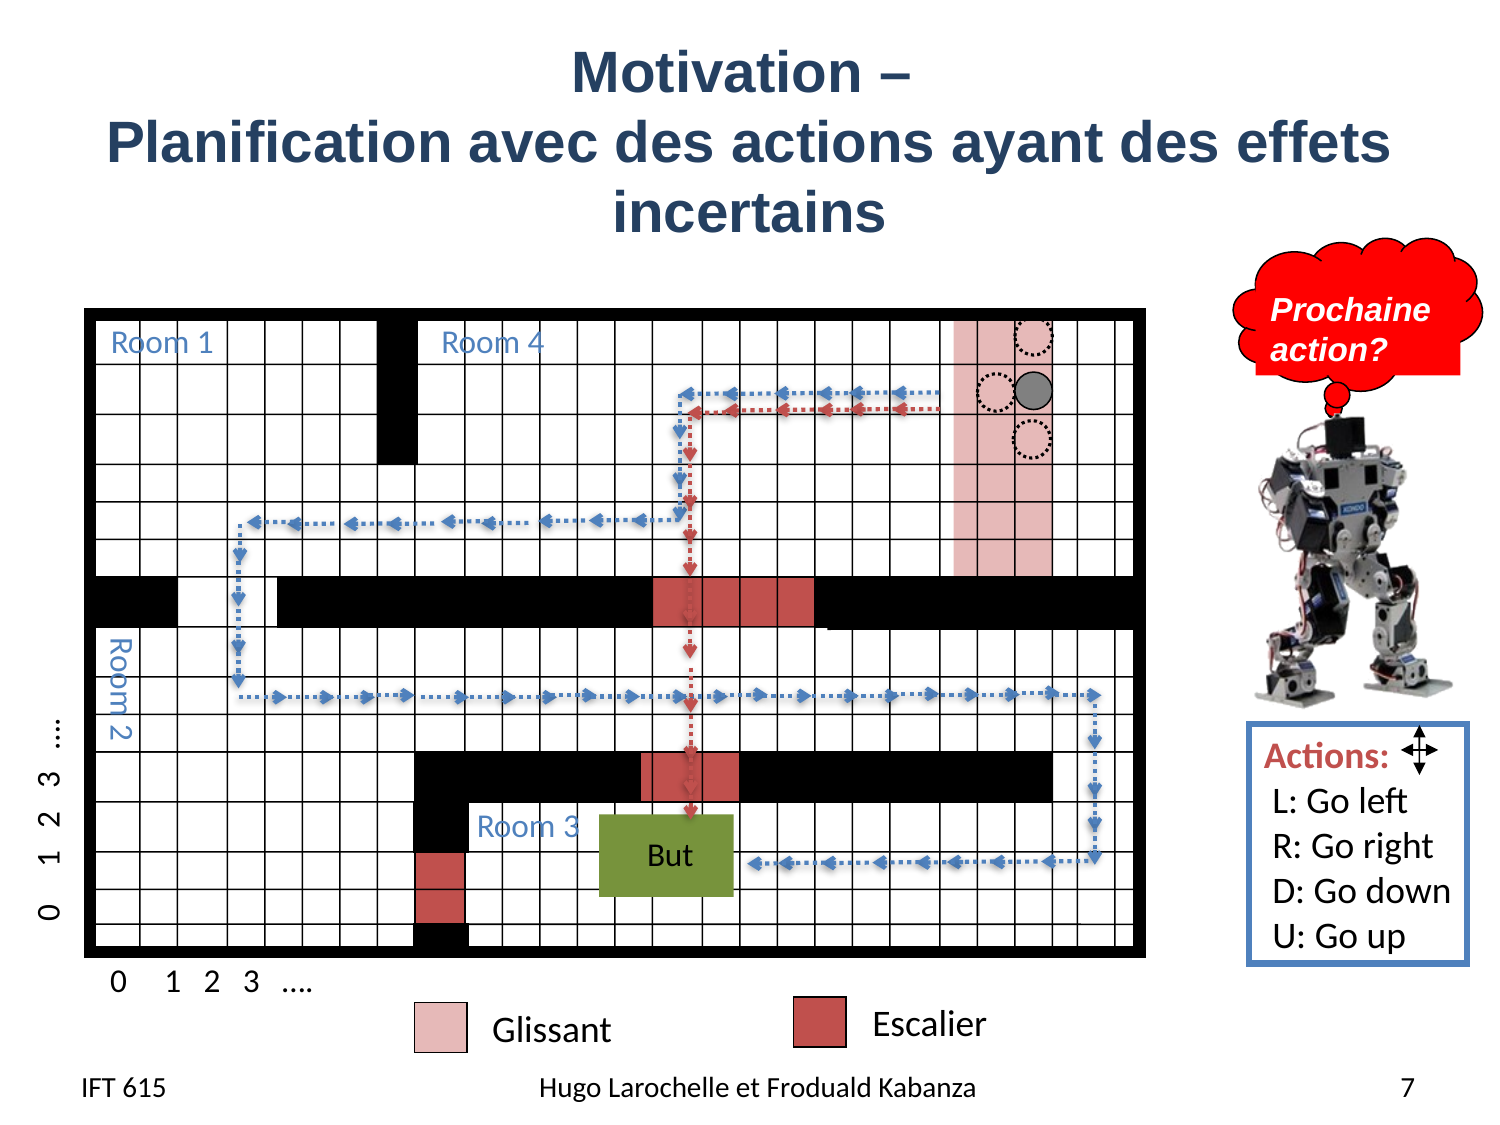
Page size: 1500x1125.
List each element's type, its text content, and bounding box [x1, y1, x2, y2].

text_box [578, 890, 614, 924]
text_box [540, 415, 577, 464]
text_box [740, 802, 777, 851]
text_box [1015, 397, 1052, 414]
text_box [703, 677, 739, 693]
text_box [815, 677, 852, 693]
text_box [503, 368, 539, 414]
text_box a2 [681, 476, 689, 491]
text_box [340, 925, 377, 952]
table_header [242, 522, 264, 539]
text_box [1015, 802, 1052, 851]
text_box [877, 751, 914, 802]
text_box [1015, 925, 1052, 952]
text_box [378, 852, 414, 889]
text_box [778, 420, 814, 464]
text_box [1101, 802, 1114, 851]
text_box [469, 925, 502, 952]
text_box [940, 627, 977, 676]
text_box [415, 704, 464, 714]
text_box [465, 715, 502, 751]
text_box a2 [356, 525, 377, 532]
text_box [228, 502, 264, 539]
text_box [778, 802, 814, 851]
text_box [465, 465, 502, 501]
text_box [1015, 465, 1052, 501]
text_box [890, 872, 939, 889]
text_box a2 [1080, 696, 1100, 705]
text_box a2 [1053, 696, 1065, 702]
text_box [178, 715, 227, 751]
text_box [853, 707, 889, 714]
text_box Escalier [857, 991, 1003, 1052]
text_box [1015, 415, 1052, 464]
text_box [503, 627, 539, 676]
text_box [940, 872, 977, 889]
text_box [228, 627, 232, 641]
text_box [578, 706, 614, 714]
text_box [247, 533, 264, 539]
text_box [740, 852, 777, 889]
text_box [502, 751, 552, 797]
text_box [415, 715, 464, 751]
text_box [378, 677, 414, 692]
text_box [777, 751, 827, 802]
table_header [692, 577, 696, 610]
text_box [303, 465, 339, 501]
text_box [1013, 420, 1051, 459]
text_box [940, 677, 977, 691]
text_box [540, 852, 577, 889]
text_box [265, 890, 302, 924]
text_box [978, 802, 1014, 851]
text_box [178, 368, 227, 414]
text_box [890, 704, 939, 714]
text_box [1078, 802, 1088, 851]
text_box Glissant [477, 997, 628, 1057]
text_box [377, 414, 415, 465]
text_box [615, 905, 652, 924]
text_box [815, 874, 852, 889]
text_box [697, 706, 702, 714]
text_box [265, 540, 302, 576]
text_box [178, 415, 227, 464]
text_box a2 [1078, 862, 1094, 866]
text_box [743, 403, 777, 407]
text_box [598, 813, 734, 898]
text_box [540, 365, 577, 414]
text_box [740, 677, 777, 693]
text_box [178, 677, 227, 714]
text_box [778, 465, 814, 501]
text_box [465, 707, 502, 714]
text_box [540, 705, 577, 714]
text_box [890, 802, 939, 851]
text_box [703, 577, 739, 626]
text_box [940, 502, 977, 539]
text_box [228, 685, 264, 714]
text_box [814, 576, 864, 627]
text_box [465, 368, 502, 414]
text_box [1053, 502, 1077, 539]
text_box [340, 627, 377, 676]
text_box a2 [918, 695, 939, 703]
text_box [1053, 365, 1077, 414]
text_box [978, 465, 1014, 501]
text_box [552, 576, 589, 627]
text_box [615, 540, 652, 576]
text_box [89, 925, 139, 952]
text_box [778, 677, 814, 693]
text_box [615, 715, 652, 751]
text_box [1053, 314, 1077, 364]
text_box 0 1 2 3 …. [95, 952, 329, 1007]
text_box a2 [703, 395, 739, 405]
text_box [703, 540, 739, 576]
text_box [890, 502, 939, 539]
text_box a2 [602, 521, 614, 528]
text_box [853, 715, 889, 751]
text_box [465, 677, 502, 694]
text_box [303, 540, 339, 576]
text_box a2 [853, 865, 867, 869]
text_box a2 [745, 697, 775, 703]
text_box [378, 540, 414, 576]
text_box [228, 365, 264, 414]
text_box [864, 576, 902, 627]
text_box [703, 627, 739, 676]
text_box [1078, 627, 1114, 676]
text_box [265, 465, 302, 501]
text_box a2 [494, 699, 502, 705]
text_box [503, 707, 539, 714]
text_box [228, 925, 264, 952]
text_box [978, 852, 1014, 858]
text_box [1015, 852, 1052, 858]
text_box a2 [1015, 695, 1052, 702]
text_box [778, 925, 814, 952]
table_header [692, 422, 702, 448]
text_box [378, 465, 414, 501]
text_box [452, 576, 502, 627]
text_box a2 [978, 863, 1001, 871]
text_box [89, 502, 139, 539]
text_box [265, 677, 302, 694]
text_box a2 [378, 525, 391, 532]
text_box [1115, 502, 1140, 539]
text_box [653, 577, 683, 626]
slide_number 7 [1080, 1056, 1431, 1117]
text_box [703, 314, 739, 364]
text_box [1053, 802, 1077, 851]
text_box [653, 365, 702, 414]
text_box [340, 752, 377, 801]
text_box [853, 314, 889, 364]
title Motivation – Planification avec des actions ayant des effets incertains [75, 45, 1425, 233]
text_box a2 [1004, 863, 1014, 869]
text_box [89, 415, 139, 464]
text_box [415, 465, 464, 501]
text_box [615, 677, 652, 693]
text_box [815, 314, 852, 364]
text_box [853, 365, 889, 389]
text_box [303, 627, 339, 676]
text_box a2 [540, 522, 577, 530]
text_box [277, 576, 314, 627]
text_box [503, 715, 539, 751]
text_box [890, 314, 939, 364]
text_box [340, 365, 377, 414]
text_box [465, 502, 502, 520]
text_box [602, 751, 640, 802]
text_box [178, 802, 227, 851]
text_box [1115, 415, 1140, 464]
text_box [578, 852, 593, 889]
text_box [853, 419, 889, 464]
text_box [853, 677, 889, 693]
text_box [1015, 890, 1052, 924]
text_box [1053, 715, 1077, 751]
text_box [1115, 314, 1140, 364]
text_box [378, 715, 414, 751]
text_box [815, 707, 852, 714]
text_box [615, 627, 652, 676]
text_box [703, 365, 739, 390]
text_box [1015, 502, 1052, 539]
text_box [740, 715, 777, 751]
text_box a2 [740, 395, 768, 400]
text_box Room 2 [96, 623, 152, 756]
text_box [703, 404, 724, 409]
text_box [1078, 890, 1114, 924]
text_box [378, 704, 414, 714]
text_box [540, 715, 577, 751]
text_box [952, 576, 1002, 627]
text_box [615, 531, 652, 539]
text_box [303, 802, 339, 851]
text_box [265, 715, 302, 751]
text_box [340, 415, 377, 464]
text_box [595, 802, 614, 815]
text_box [978, 890, 1014, 924]
text_box [1078, 677, 1114, 714]
text_box [415, 677, 464, 695]
text_box [578, 465, 614, 501]
text_box [303, 314, 339, 364]
text_box a2 [890, 696, 904, 705]
text_box a2 [615, 522, 644, 529]
text_box [378, 502, 414, 520]
text_box [853, 925, 889, 952]
text_box [778, 540, 814, 576]
text_box [1015, 677, 1052, 689]
text_box [1115, 852, 1140, 889]
text_box [1078, 314, 1114, 364]
text_box a2 [653, 514, 688, 526]
text_box [615, 925, 652, 952]
text_box [1053, 872, 1077, 889]
text_box [890, 852, 939, 859]
text_box [940, 715, 977, 751]
text_box [314, 576, 364, 627]
text_box [1053, 415, 1077, 464]
text_box [540, 465, 577, 501]
text_box [740, 540, 777, 576]
text_box [89, 627, 96, 676]
text_box [703, 502, 739, 539]
text_box [228, 651, 232, 675]
text_box [1039, 576, 1089, 627]
text_box [303, 502, 339, 523]
text_box [303, 925, 339, 952]
text_box [703, 894, 739, 924]
text_box [244, 577, 264, 626]
text_box [243, 677, 264, 694]
text_box [1115, 715, 1140, 751]
text_box [1078, 705, 1088, 714]
text_box [303, 707, 339, 714]
text_box [378, 925, 413, 952]
text_box [228, 802, 264, 851]
text_box a2 [265, 698, 291, 706]
text_box [978, 715, 1014, 751]
text_box [1100, 752, 1114, 801]
text_box [1053, 465, 1077, 501]
text_box [1053, 677, 1077, 692]
text_box [228, 852, 264, 889]
text_box [340, 540, 377, 576]
text_box [815, 465, 852, 501]
text_box [140, 502, 177, 539]
text_box [303, 365, 339, 414]
text_box [1014, 372, 1053, 410]
table_header [691, 465, 695, 494]
text_box [940, 925, 977, 952]
text_box [89, 752, 139, 801]
text_box [890, 465, 939, 501]
text_box [696, 502, 702, 539]
text_box [1115, 890, 1140, 952]
text_box [89, 715, 96, 751]
text_box [653, 627, 702, 676]
text_box 0 1 2 3 …. [18, 703, 74, 937]
text_box [978, 400, 1014, 414]
text_box a2 [503, 524, 525, 528]
text_box [1115, 627, 1140, 676]
text_box [503, 925, 539, 952]
text_box a2 [265, 524, 302, 533]
text_box [1078, 465, 1114, 501]
text_box a2 [682, 395, 702, 403]
text_box [615, 465, 652, 501]
text_box [740, 419, 777, 464]
text_box [540, 627, 577, 676]
text_box [853, 465, 889, 501]
text_box [853, 802, 889, 851]
text_box [695, 425, 702, 464]
text_box [978, 415, 1014, 464]
text_box [815, 540, 852, 576]
text_box [265, 314, 302, 364]
text_box a2 [465, 522, 492, 532]
text_box [228, 540, 233, 576]
text_box [815, 852, 852, 860]
text_box [1115, 365, 1140, 414]
text_box a2 [760, 864, 777, 871]
text_box [1115, 752, 1140, 801]
text_box [703, 925, 739, 952]
text_box [340, 531, 377, 539]
text_box [303, 530, 339, 539]
text_box [340, 465, 377, 501]
text_box [890, 890, 939, 924]
text_box [978, 365, 1014, 385]
text_box a2 [1015, 863, 1035, 867]
text_box [1002, 576, 1039, 627]
text_box [265, 533, 302, 539]
text_box a2 [465, 698, 473, 703]
text_box [815, 890, 852, 924]
text_box [740, 465, 777, 501]
text_box [578, 415, 614, 464]
text_box [815, 627, 852, 676]
text_box [740, 314, 777, 364]
text_box [228, 415, 264, 464]
text_box [578, 627, 614, 676]
text_box a2 [672, 429, 689, 442]
text_box [540, 925, 577, 952]
text_box [465, 852, 502, 889]
text_box [940, 465, 977, 501]
table_header [236, 698, 264, 705]
text_box [778, 365, 814, 390]
text_box [978, 314, 1014, 364]
table_header [692, 502, 698, 529]
text_box [696, 752, 702, 801]
text_box [778, 627, 814, 676]
text_box [465, 890, 502, 924]
text_box [378, 890, 414, 924]
text_box [853, 502, 889, 539]
text_box [653, 706, 682, 714]
text_box [340, 802, 377, 851]
text_box [1101, 715, 1114, 751]
text_box [578, 314, 614, 364]
text_box [378, 627, 414, 676]
text_box [413, 801, 462, 852]
text_box [740, 502, 777, 539]
text_box [178, 852, 227, 889]
text_box [228, 715, 264, 751]
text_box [1232, 404, 1460, 715]
text_box [540, 677, 577, 692]
text_box [778, 890, 814, 924]
text_box a2 [783, 865, 814, 873]
text_box [978, 502, 1014, 539]
text_box [414, 1002, 468, 1053]
text_box [653, 530, 680, 539]
text_box [1078, 925, 1114, 952]
text_box [815, 420, 852, 464]
text_box [778, 314, 814, 364]
text_box [703, 802, 739, 823]
text_box [696, 715, 702, 751]
text_box [303, 415, 339, 464]
text_box [415, 529, 464, 539]
text_box [778, 874, 814, 889]
text_box [340, 314, 377, 364]
text_box [178, 502, 227, 539]
text_box [139, 576, 178, 627]
text_box [178, 752, 227, 801]
text_box [1053, 752, 1077, 801]
text_box [653, 752, 684, 801]
text_box [940, 314, 977, 364]
text_box [415, 890, 464, 924]
text_box a2 [815, 864, 852, 873]
text_box [578, 530, 614, 539]
text_box [152, 715, 177, 751]
text_box [1015, 703, 1052, 714]
text_box [503, 890, 539, 924]
text_box a2 [392, 525, 414, 533]
text_box [140, 925, 177, 952]
text_box [940, 802, 977, 851]
text_box [793, 997, 847, 1048]
text_box [503, 502, 539, 523]
text_box [228, 604, 232, 626]
text_box [578, 677, 614, 693]
text_box [978, 627, 1014, 676]
text_box [653, 415, 673, 464]
text_box [778, 502, 814, 539]
text_box [696, 540, 702, 576]
text_box [178, 540, 227, 576]
slide_number IFT 615 [66, 1056, 356, 1117]
text_box [778, 715, 814, 751]
text_box [740, 577, 777, 626]
text_box [978, 677, 1014, 691]
text_box [364, 576, 414, 627]
text_box [615, 365, 652, 414]
text_box a2 [392, 697, 412, 704]
text_box [653, 465, 673, 501]
text_box a2 [890, 863, 927, 871]
text_box [1015, 365, 1052, 384]
text_box [703, 465, 739, 501]
text_box [140, 368, 177, 414]
text_box [578, 365, 614, 414]
text_box [778, 707, 814, 714]
text_box [578, 540, 614, 576]
text_box [502, 576, 552, 627]
text_box [978, 872, 1014, 889]
text_box [653, 715, 684, 751]
text_box [589, 576, 653, 627]
text_box [778, 852, 814, 860]
text_box a2 [353, 696, 377, 706]
text_box [890, 627, 939, 676]
text_box a2 [869, 410, 889, 414]
text_box [1115, 465, 1140, 501]
table_header [703, 401, 729, 412]
text_box [940, 704, 977, 714]
text_box [540, 502, 577, 517]
text_box [940, 852, 977, 859]
text_box [703, 704, 739, 714]
text_box [265, 852, 302, 889]
text_box [1053, 890, 1077, 924]
text_box [303, 852, 339, 889]
text_box [695, 465, 702, 501]
text_box [229, 314, 264, 364]
text_box [503, 526, 539, 539]
text_box [178, 925, 227, 952]
text_box [1053, 627, 1077, 676]
text_box [740, 704, 777, 714]
text_box [827, 751, 877, 802]
text_box [740, 627, 777, 676]
text_box a2 [415, 525, 431, 529]
text_box [1078, 365, 1114, 414]
text_box [228, 465, 264, 501]
text_box a2 [503, 698, 521, 706]
text_box [1015, 871, 1052, 889]
text_box [415, 314, 426, 364]
text_box [1078, 502, 1114, 539]
text_box [265, 502, 302, 519]
text_box [1115, 677, 1140, 714]
text_box [503, 540, 539, 576]
text_box [1053, 540, 1077, 576]
text_box [464, 751, 502, 797]
text_box [140, 852, 177, 889]
text_box [778, 577, 814, 626]
table_header [653, 521, 687, 532]
text_box a2 [313, 698, 339, 706]
text_box [265, 752, 302, 801]
text_box [696, 577, 702, 626]
text_box [378, 802, 413, 851]
text_box [1015, 343, 1052, 364]
text_box [890, 925, 939, 952]
text_box [503, 465, 539, 501]
text_box [653, 802, 683, 812]
text_box [653, 540, 683, 576]
text_box [1014, 317, 1053, 356]
text_box [740, 925, 777, 952]
text_box [465, 531, 502, 539]
text_box [228, 752, 264, 801]
text_box [1089, 576, 1140, 627]
text_box [503, 415, 539, 464]
text_box [89, 540, 139, 576]
text_box [303, 752, 339, 801]
text_box [977, 373, 1015, 412]
text_box Room 3 [462, 797, 595, 852]
text_box [1053, 852, 1077, 858]
text_box [653, 905, 702, 924]
text_box [653, 925, 702, 952]
text_box [1078, 715, 1088, 751]
text_box [552, 751, 602, 802]
text_box [178, 465, 227, 501]
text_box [1233, 237, 1483, 391]
text_box [853, 627, 889, 676]
text_box [653, 314, 702, 364]
text_box [340, 890, 377, 924]
text_box [89, 677, 96, 714]
text_box [615, 502, 652, 517]
text_box [853, 890, 889, 924]
table_header [692, 627, 696, 644]
text_box [140, 752, 177, 801]
text_box [415, 540, 464, 576]
text_box [140, 415, 177, 464]
text_box [578, 925, 614, 952]
text_box [340, 852, 377, 889]
text_box [415, 502, 464, 521]
text_box a2 [1054, 862, 1077, 869]
text_box a2 [853, 697, 865, 705]
text_box [815, 365, 852, 390]
text_box [377, 364, 415, 414]
table_header [682, 401, 702, 414]
text_box [890, 365, 939, 390]
text_box [902, 576, 952, 627]
text_box [152, 627, 177, 676]
text_box [653, 677, 684, 693]
text_box [378, 752, 414, 801]
text_box [178, 890, 227, 924]
text_box a2 [903, 394, 936, 402]
text_box [415, 627, 464, 676]
text_box [703, 715, 739, 751]
text_box [890, 677, 939, 691]
text_box [340, 715, 377, 751]
text_box [1015, 715, 1052, 751]
text_box [89, 465, 139, 501]
text_box [815, 715, 852, 751]
text_box a2 [958, 863, 977, 871]
text_box a2 [645, 521, 652, 528]
text_box [265, 415, 302, 464]
text_box [940, 890, 977, 924]
text_box [1078, 540, 1114, 576]
text_box [815, 502, 852, 539]
text_box [228, 890, 264, 924]
text_box [303, 715, 339, 751]
text_box [940, 415, 977, 464]
text_box [615, 314, 652, 364]
text_box [615, 802, 652, 812]
text_box a2 [781, 697, 814, 706]
text_box [615, 706, 652, 714]
text_box [1078, 852, 1114, 889]
text_box [415, 852, 464, 889]
text_box [890, 715, 939, 751]
text_box [415, 415, 464, 464]
text_box [265, 802, 302, 851]
text_box [340, 706, 377, 714]
text_box [1115, 802, 1140, 851]
footer Hugo Larochelle et Froduald Kabanza [520, 1056, 996, 1117]
text_box Room 4 [426, 312, 560, 368]
text_box [245, 627, 264, 676]
text_box [228, 577, 232, 594]
text_box [89, 802, 139, 851]
text_box [340, 502, 377, 522]
text_box [703, 422, 739, 464]
text_box [697, 677, 702, 693]
text_box [1078, 752, 1089, 801]
text_box [89, 852, 139, 889]
text_box [377, 314, 415, 364]
text_box [1053, 925, 1077, 952]
text_box [465, 627, 502, 676]
text_box [578, 715, 614, 751]
text_box [89, 314, 95, 364]
text_box [890, 418, 939, 464]
text_box [697, 802, 702, 811]
text_box [245, 540, 264, 576]
text_box [978, 925, 1014, 952]
text_box [1015, 540, 1052, 576]
text_box [178, 577, 227, 626]
text_box [940, 540, 977, 576]
text_box [265, 925, 302, 952]
text_box [640, 752, 652, 801]
text_box a2 [447, 698, 464, 706]
text_box [615, 415, 652, 464]
text_box [89, 890, 139, 924]
table_header [692, 715, 696, 745]
text_box [739, 751, 777, 802]
text_box [265, 707, 302, 714]
text_box [540, 531, 577, 539]
text_box [540, 540, 577, 576]
text_box [703, 752, 739, 801]
text_box [140, 540, 177, 576]
text_box [465, 415, 502, 464]
text_box [414, 751, 464, 801]
text_box [1115, 540, 1140, 576]
text_box [978, 704, 1014, 714]
text_box a2 [862, 394, 889, 402]
text_box [265, 365, 302, 414]
text_box [178, 627, 227, 676]
text_box a2 [908, 410, 938, 414]
text_box [140, 802, 177, 851]
text_box [1053, 705, 1077, 714]
text_box [978, 540, 1014, 576]
text_box [890, 540, 939, 576]
text_box [265, 577, 277, 626]
text_box a2 [303, 525, 332, 530]
table_header [692, 540, 697, 562]
text_box [740, 365, 777, 390]
text_box [152, 677, 177, 714]
table_header [417, 698, 464, 708]
table_header [235, 527, 239, 539]
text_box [1400, 724, 1439, 776]
text_box [89, 576, 139, 627]
text_box [303, 890, 339, 924]
text_box Room 1 [95, 312, 229, 368]
text_box [914, 751, 977, 802]
text_box [1078, 415, 1114, 464]
text_box [413, 924, 469, 953]
text_box [140, 890, 177, 924]
text_box [303, 677, 339, 694]
text_box [815, 802, 852, 851]
text_box [503, 852, 539, 889]
text_box [815, 925, 852, 952]
text_box [89, 365, 139, 414]
text_box [853, 872, 889, 889]
text_box Actions: L: Go left R: Go right D: Go down U: Go up [1248, 723, 1467, 964]
text_box [740, 890, 777, 924]
text_box a2 [787, 394, 814, 401]
text_box [503, 677, 539, 694]
text_box [340, 677, 377, 694]
text_box [578, 502, 614, 517]
text_box [853, 852, 889, 860]
text_box [265, 627, 302, 676]
text_box [414, 576, 452, 627]
text_box [378, 534, 414, 539]
text_box [465, 540, 502, 576]
text_box a2 [703, 415, 739, 420]
text_box a2 [815, 394, 852, 402]
text_box [540, 890, 577, 924]
text_box [1015, 314, 1052, 330]
text_box [1015, 627, 1052, 676]
text_box [977, 751, 1053, 802]
text_box [415, 365, 464, 414]
text_box [853, 540, 889, 576]
text_box [560, 314, 577, 364]
text_box [940, 365, 977, 414]
text_box [653, 502, 673, 517]
text_box [140, 465, 177, 501]
